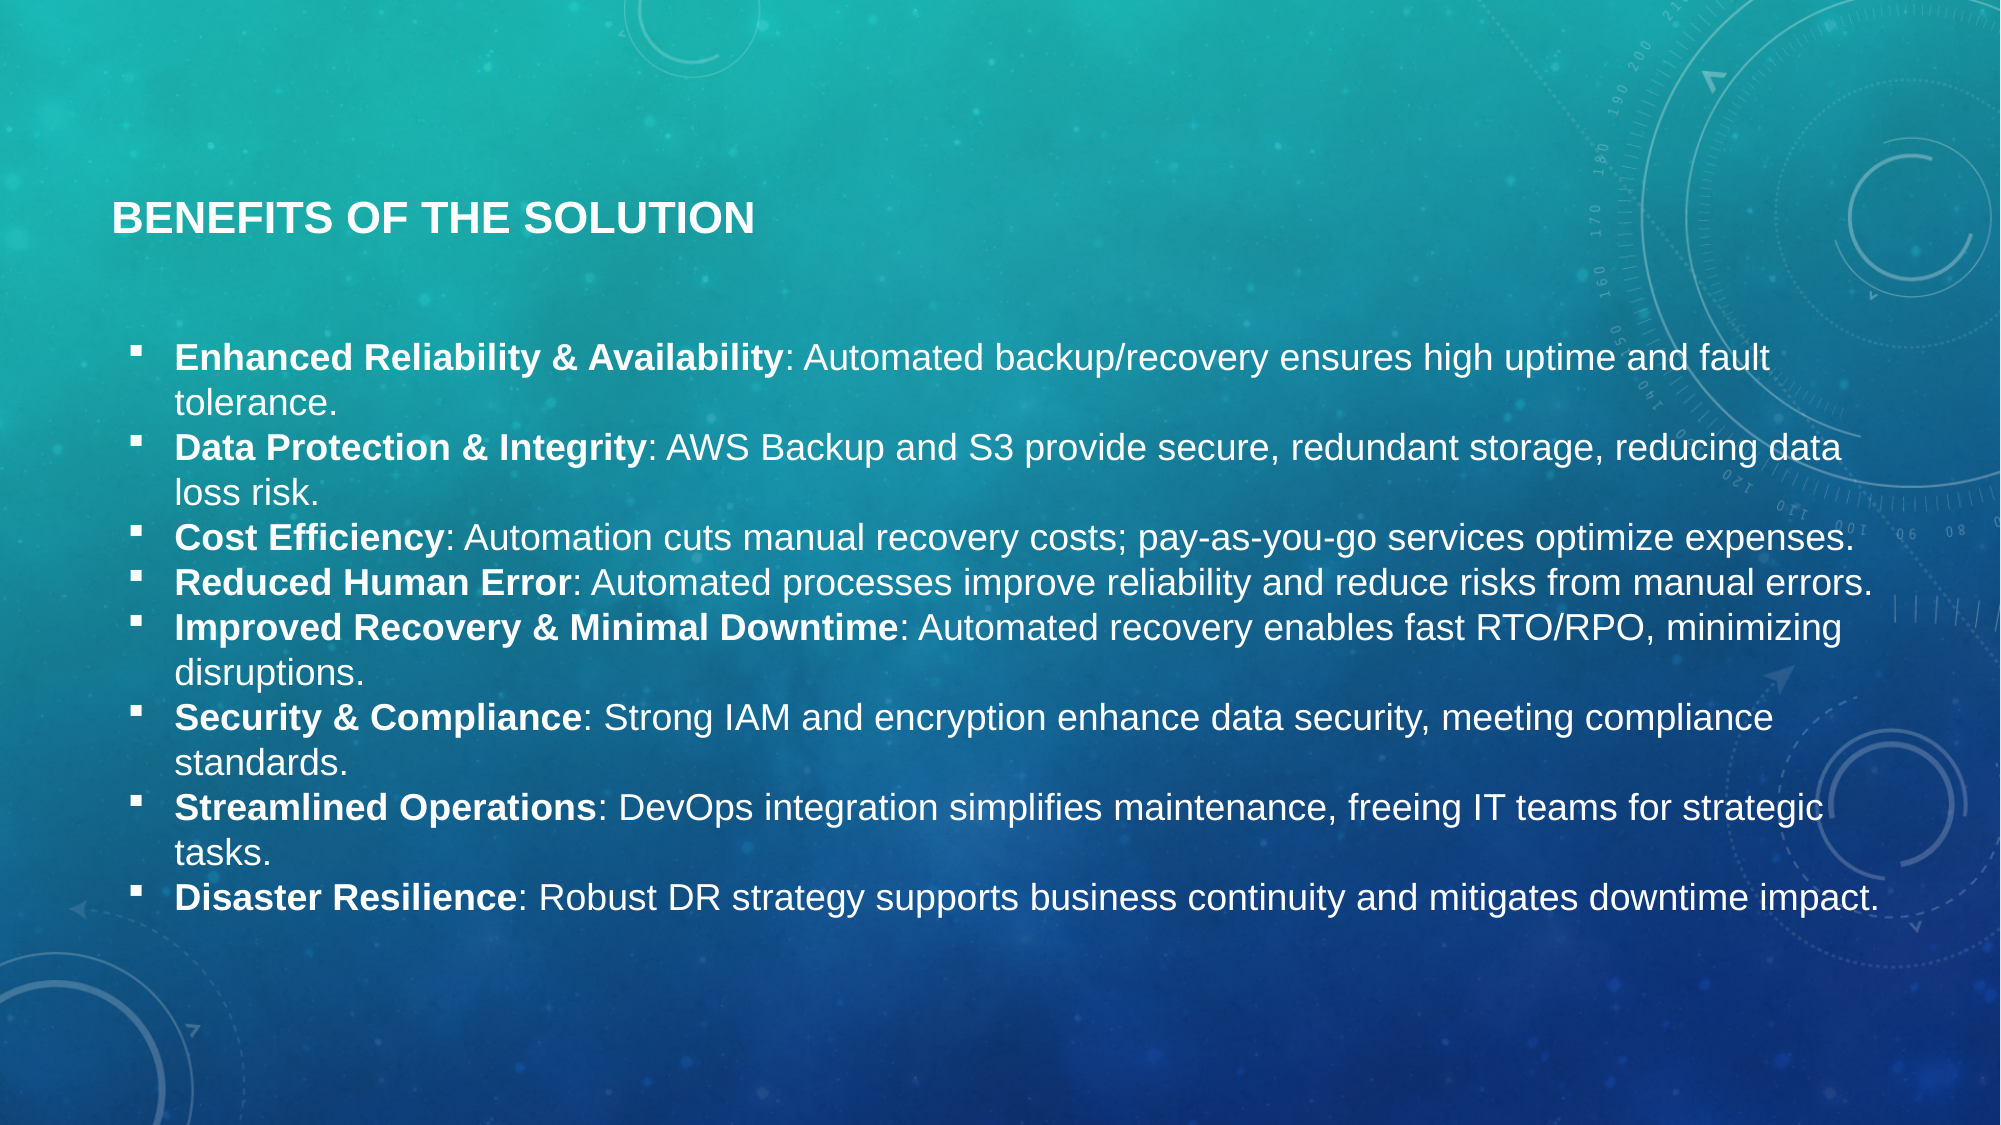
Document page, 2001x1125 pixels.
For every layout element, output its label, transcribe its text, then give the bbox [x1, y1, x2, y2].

list Enhanced Reliability & Availability: Automated backup/recovery ensures high uptime and fault tolerance. Data Protection & Integrity: AWS Backup and S3 provide secure, redundant storage, reducing data loss risk. Cost Efficiency: Automation cuts manual recovery costs; pay-as-you-go services optimize expenses. Reduced Human Error: Automated processes improve reliability and reduce risks from manual errors. Improved Recovery & Minimal Downtime: Automated recovery enables fast RTO/RPO, minimizing disruptions. Security & Compliance: Strong IAM and encryption enhance data security, meeting compliance standards. Streamlined Operations: DevOps integration simplifies maintenance, freeing IT teams for strategic tasks. Disaster Resilience: Robust DR strategy supports business continuity and mitigates downtime impact. [112, 299, 1904, 952]
title Benefits of the Solution [96, 180, 1759, 305]
picture [0, 0, 2001, 1125]
